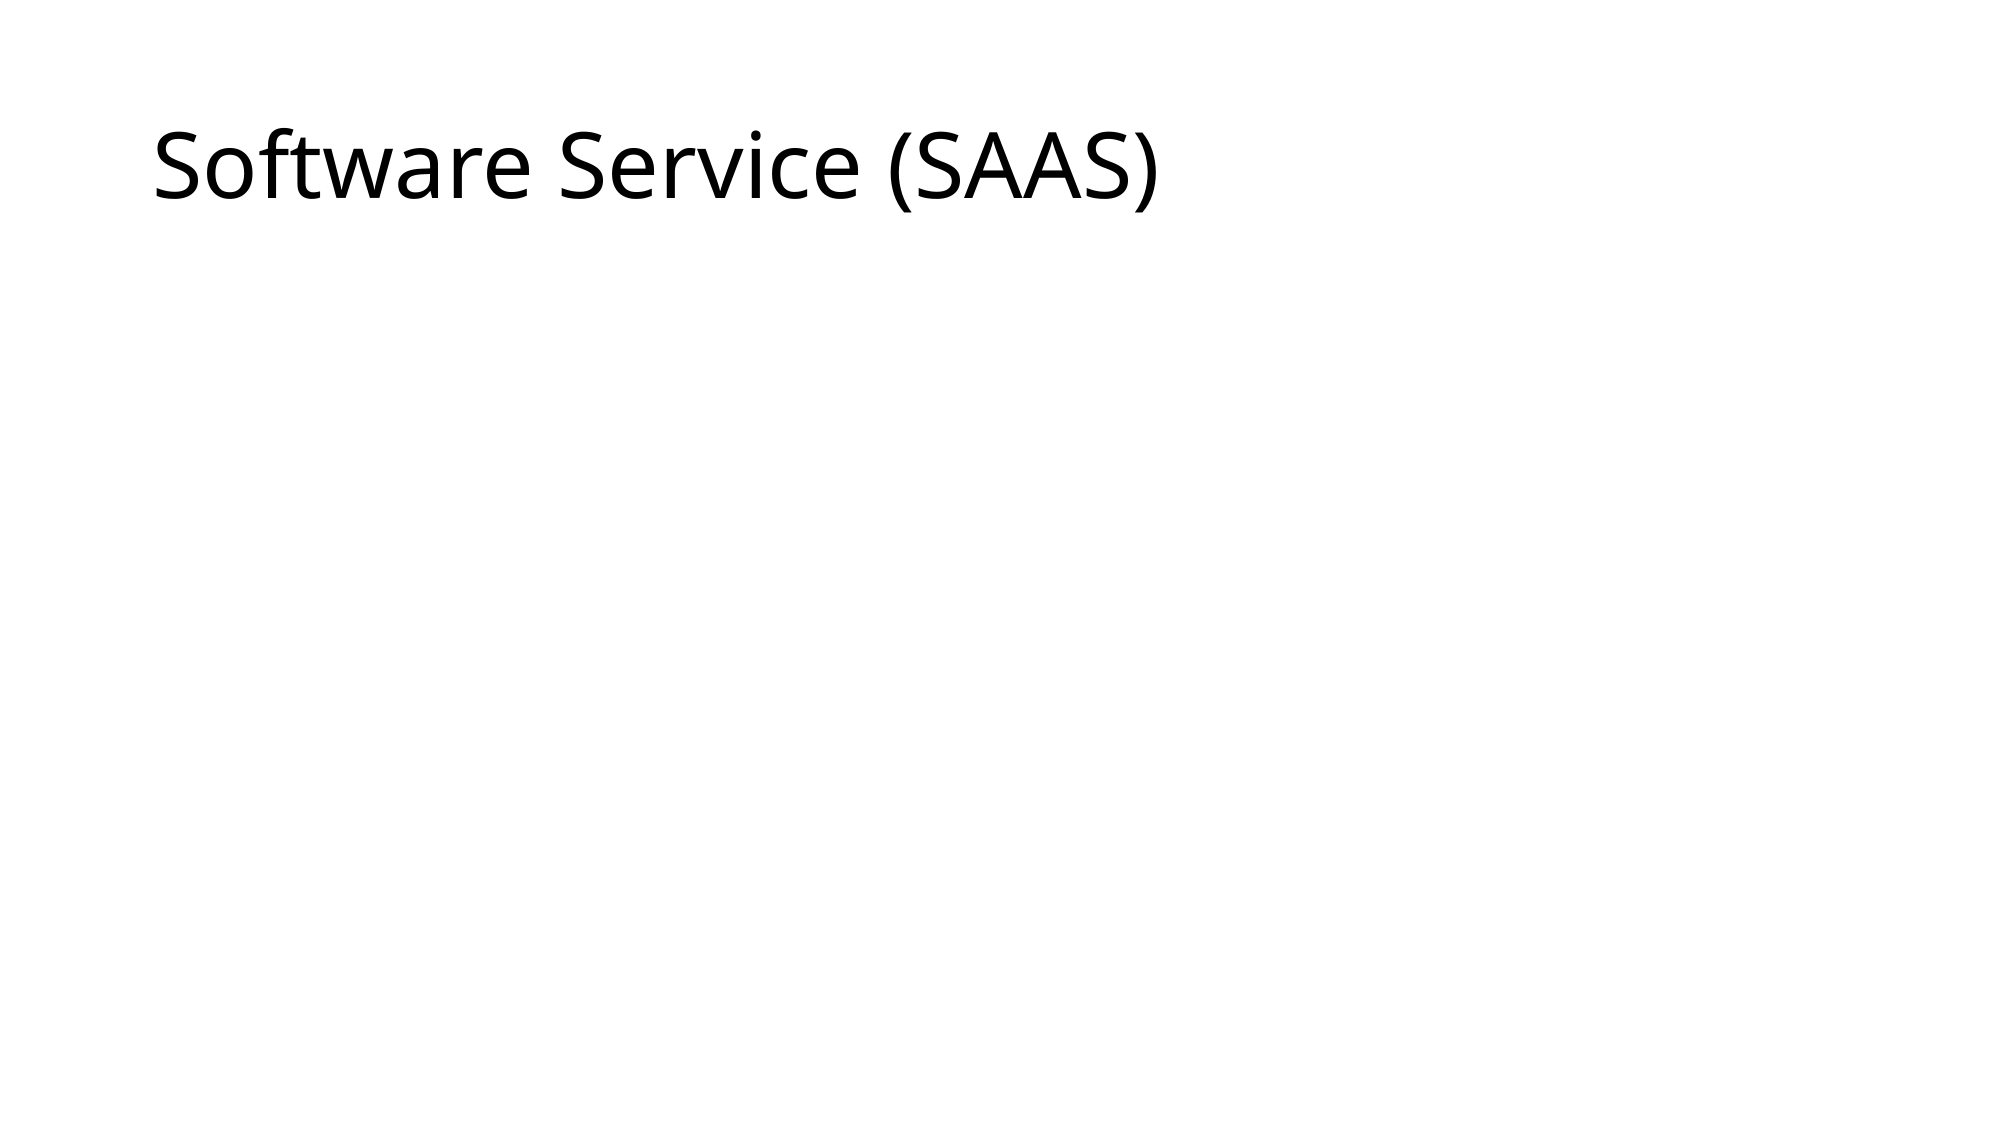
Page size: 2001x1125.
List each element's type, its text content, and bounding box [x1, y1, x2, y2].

title Software Service (SAAS) [137, 59, 1863, 278]
